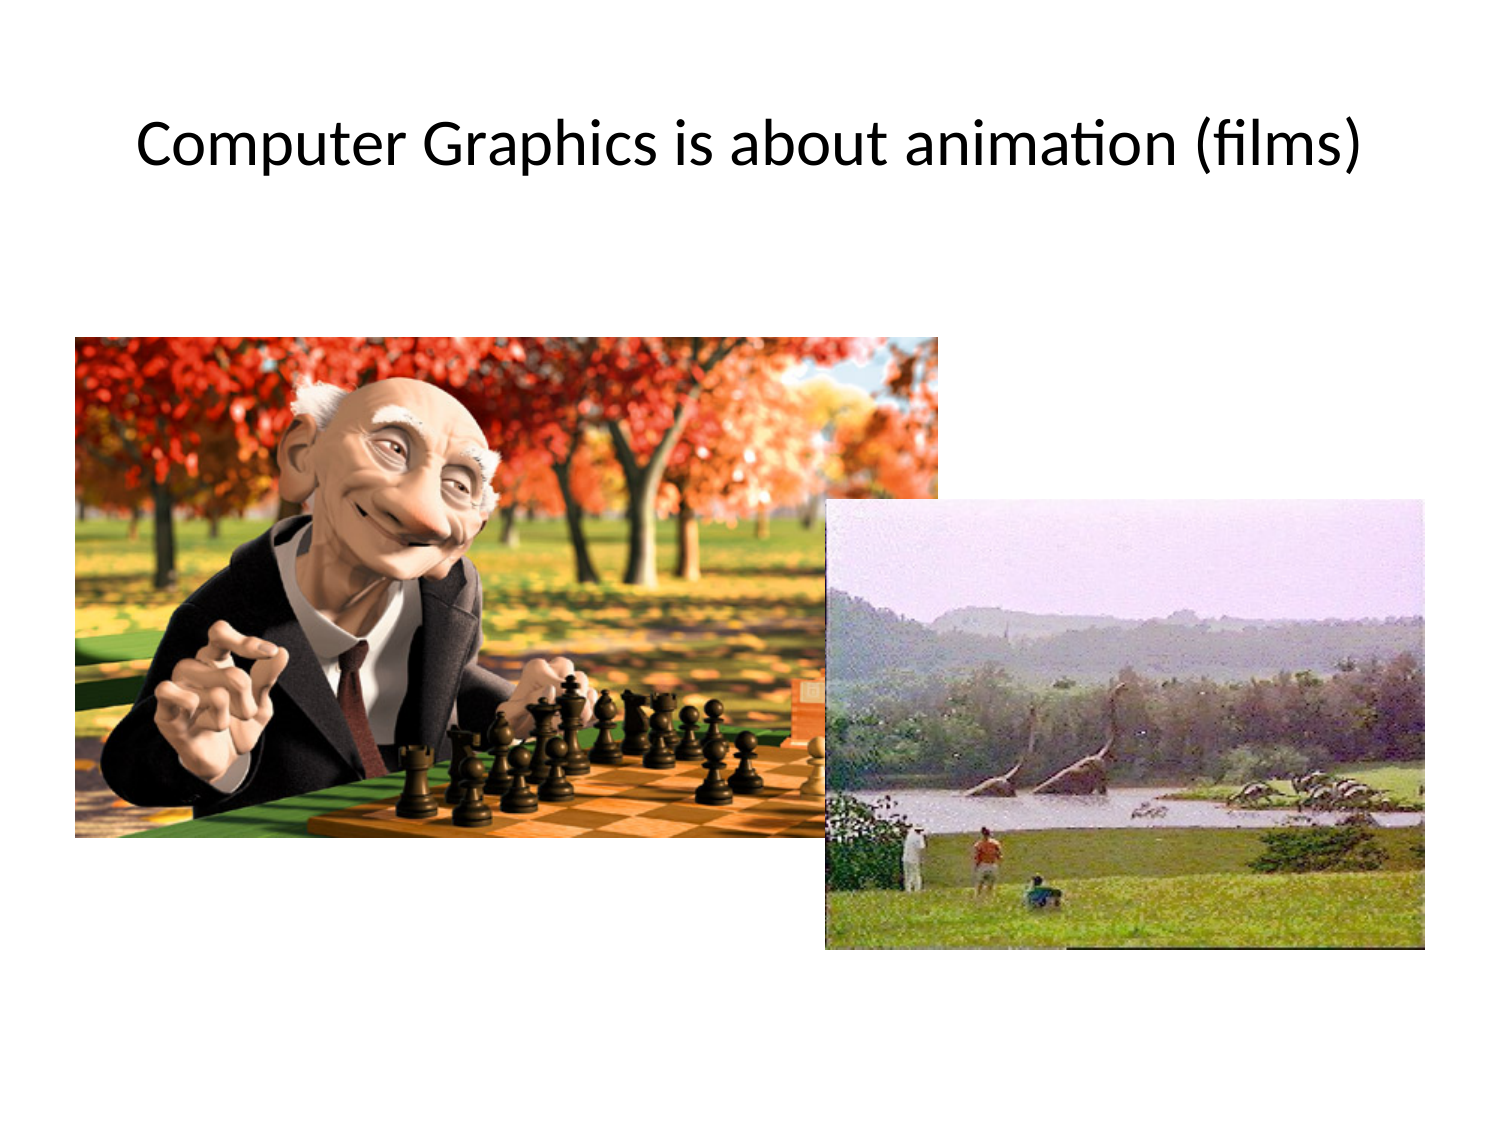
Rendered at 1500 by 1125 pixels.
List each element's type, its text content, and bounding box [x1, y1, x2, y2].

title Computer Graphics is about animation (films) [75, 45, 1425, 233]
picture [74, 337, 1426, 951]
